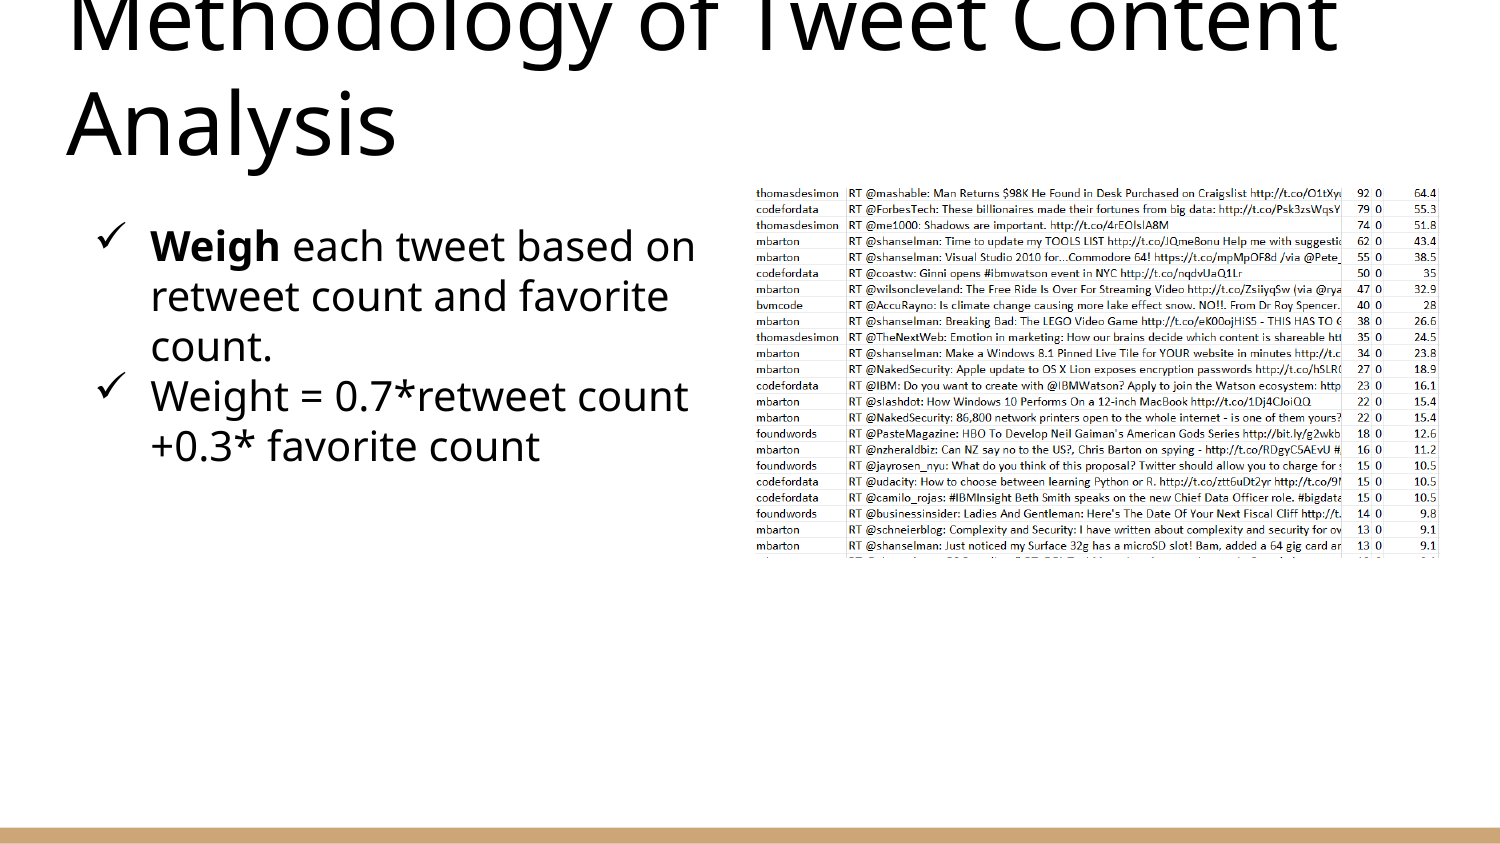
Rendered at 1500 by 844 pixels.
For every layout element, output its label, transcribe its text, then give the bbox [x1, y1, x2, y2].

picture [755, 187, 1440, 558]
title Methodology of Tweet Content Analysis [51, 51, 1449, 189]
list Weigh each tweet based on retweet count and favorite count. Weight = 0.7*retweet count +0.3* favorite count [41, 204, 742, 755]
